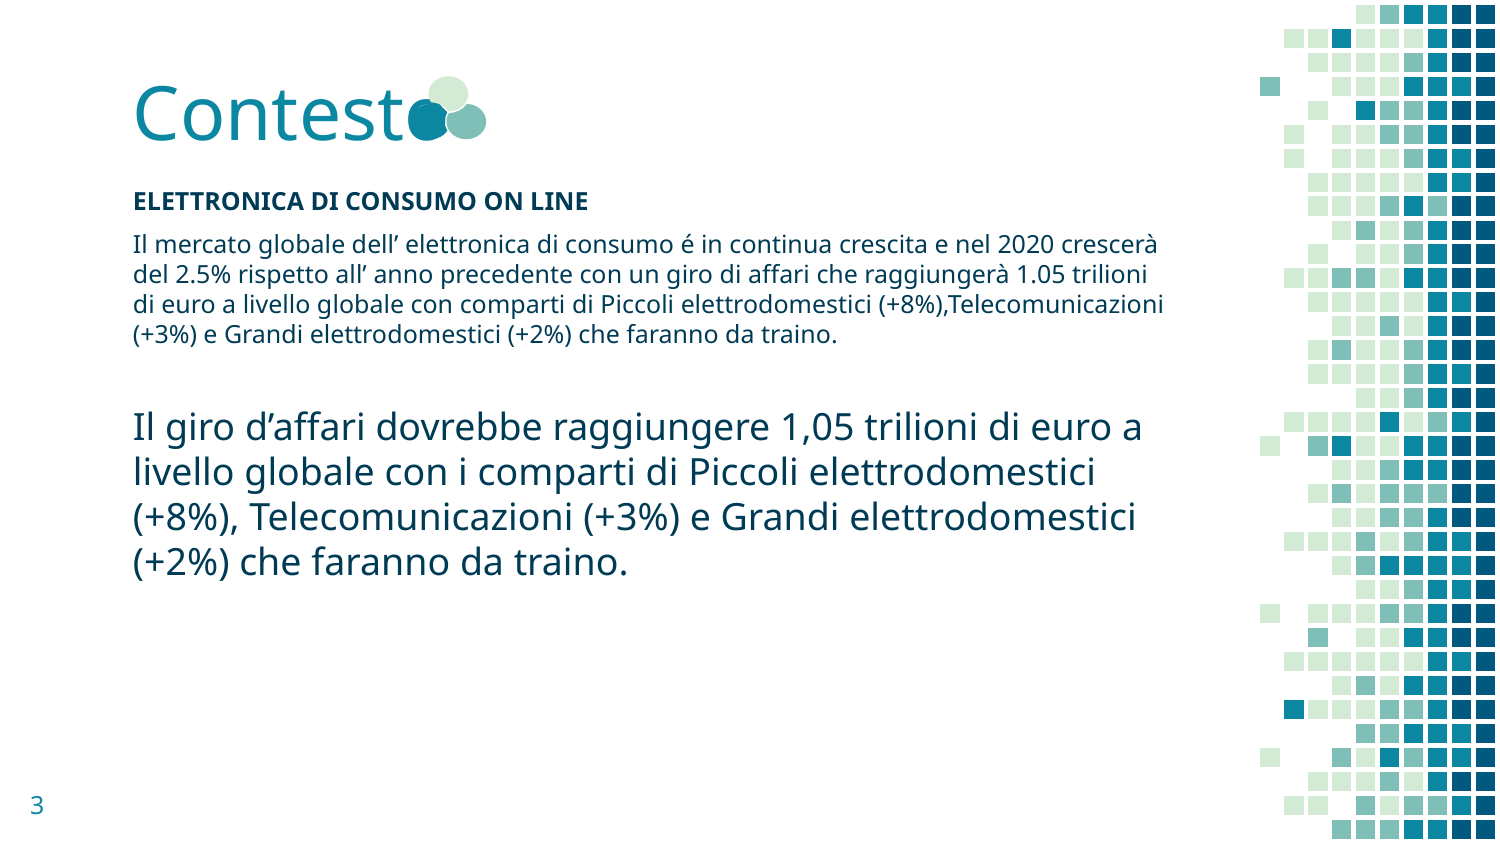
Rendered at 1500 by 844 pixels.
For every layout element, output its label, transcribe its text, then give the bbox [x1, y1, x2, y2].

list ELETTRONICA DI CONSUMO ON LINE Il mercato globale dell’ elettronica di consumo é in continua crescita e nel 2020 crescerà del 2.5% rispetto all’ anno precedente con un giro di affari che raggiungerà 1.05 trilioni di euro a livello globale con comparti di Piccoli elettrodomestici (+8%),Telecomunicazioni (+3%) e Grandi elettrodomestici (+2%) che faranno da traino. Il giro d’affari dovrebbe raggiungere 1,05 trilioni di euro a livello globale con i comparti di Piccoli elettrodomestici (+8%), Telecomunicazioni (+3%) e Grandi elettrodomestici (+2%) che faranno da traino. [117, 170, 1187, 634]
title Contesto [117, 30, 1227, 171]
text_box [407, 75, 488, 140]
slide_number 3 [15, 774, 105, 839]
